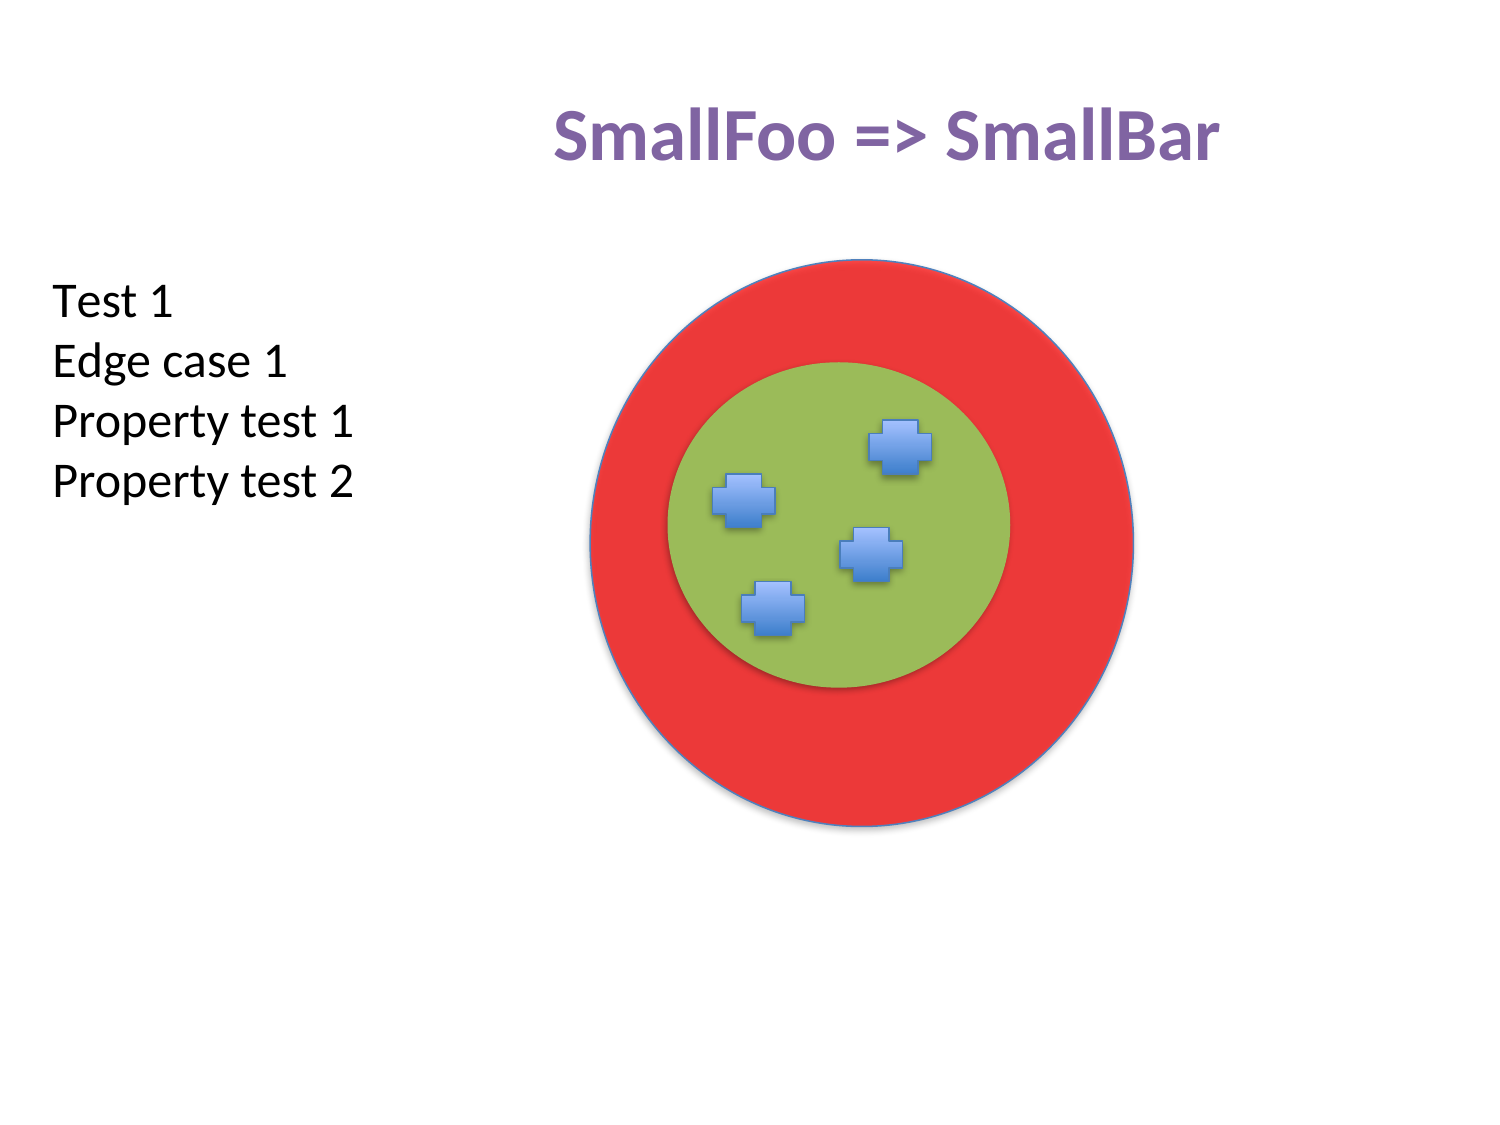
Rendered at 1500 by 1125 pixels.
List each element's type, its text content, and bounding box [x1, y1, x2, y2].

text_box Test 1 Edge case 1 Property test 1 Property test 2 [37, 259, 370, 515]
text_box [666, 361, 1012, 689]
text_box [589, 259, 1135, 828]
text_box [868, 419, 932, 475]
text_box SmallFoo => SmallBar [538, 77, 1267, 183]
text_box [741, 581, 805, 636]
text_box [839, 527, 903, 582]
text_box [712, 473, 776, 528]
